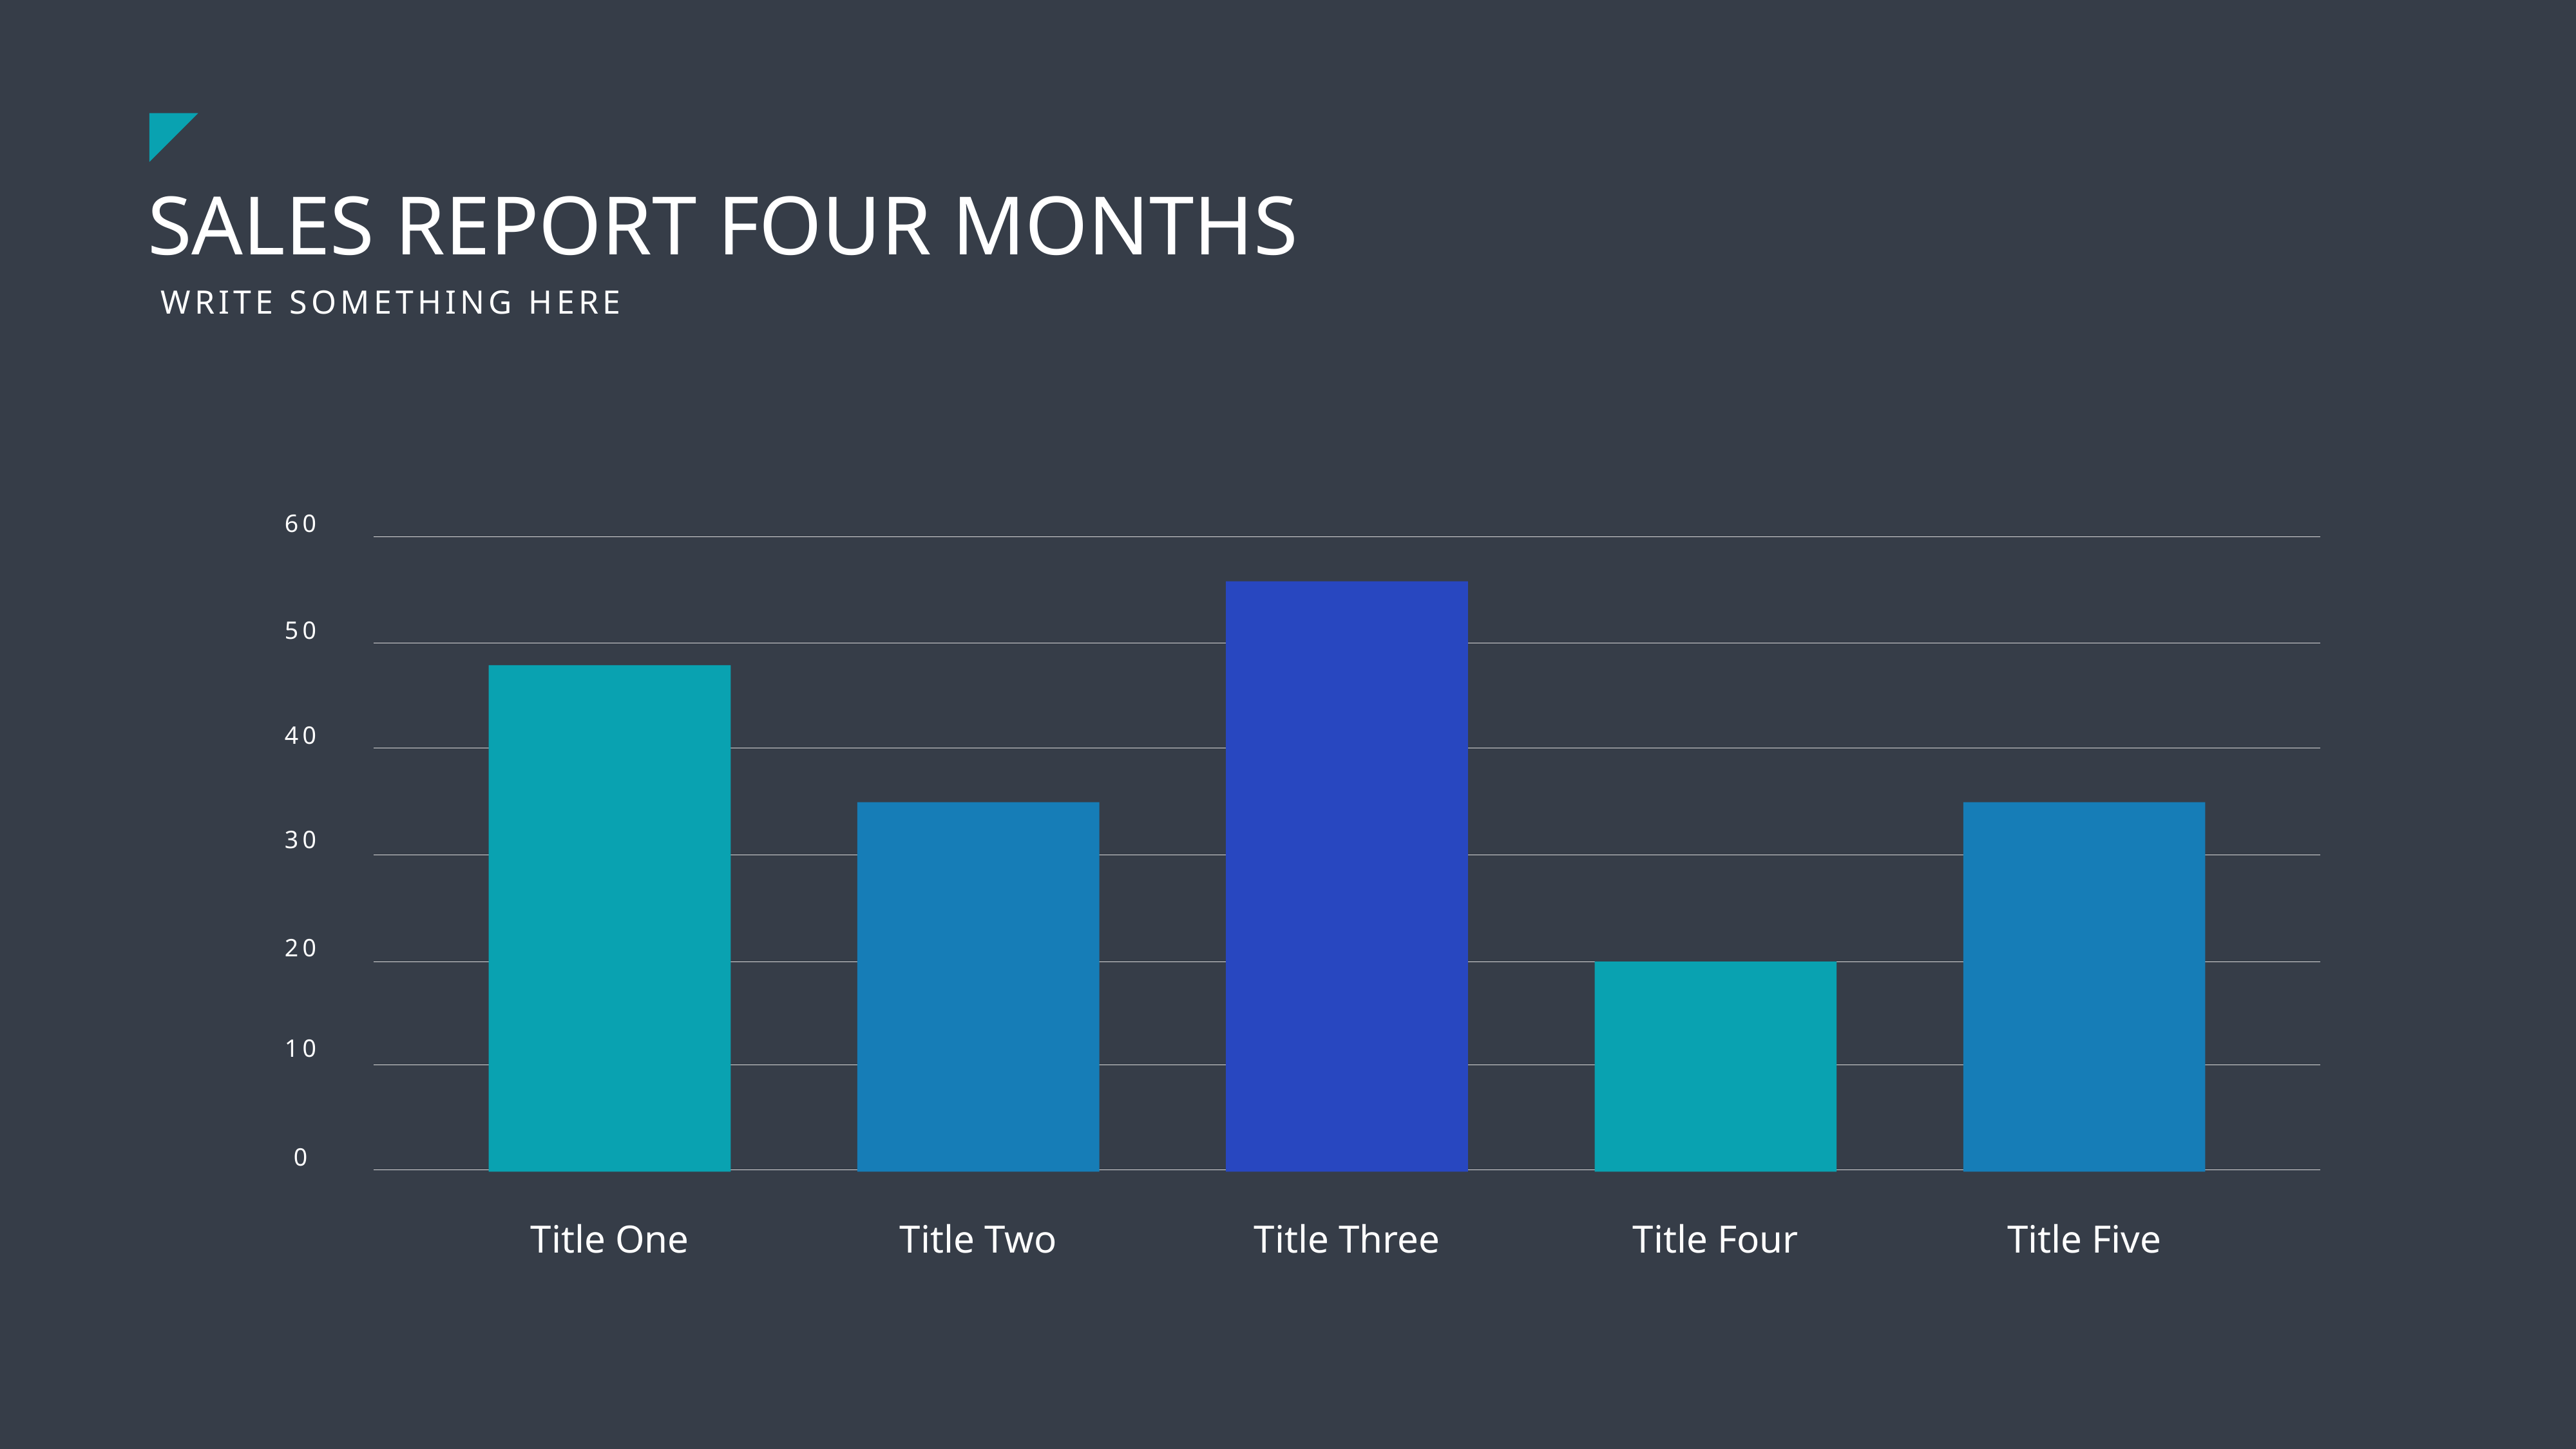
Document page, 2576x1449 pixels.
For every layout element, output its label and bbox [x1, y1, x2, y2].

text_box [138, 113, 1610, 326]
text_box [255, 503, 2321, 1266]
